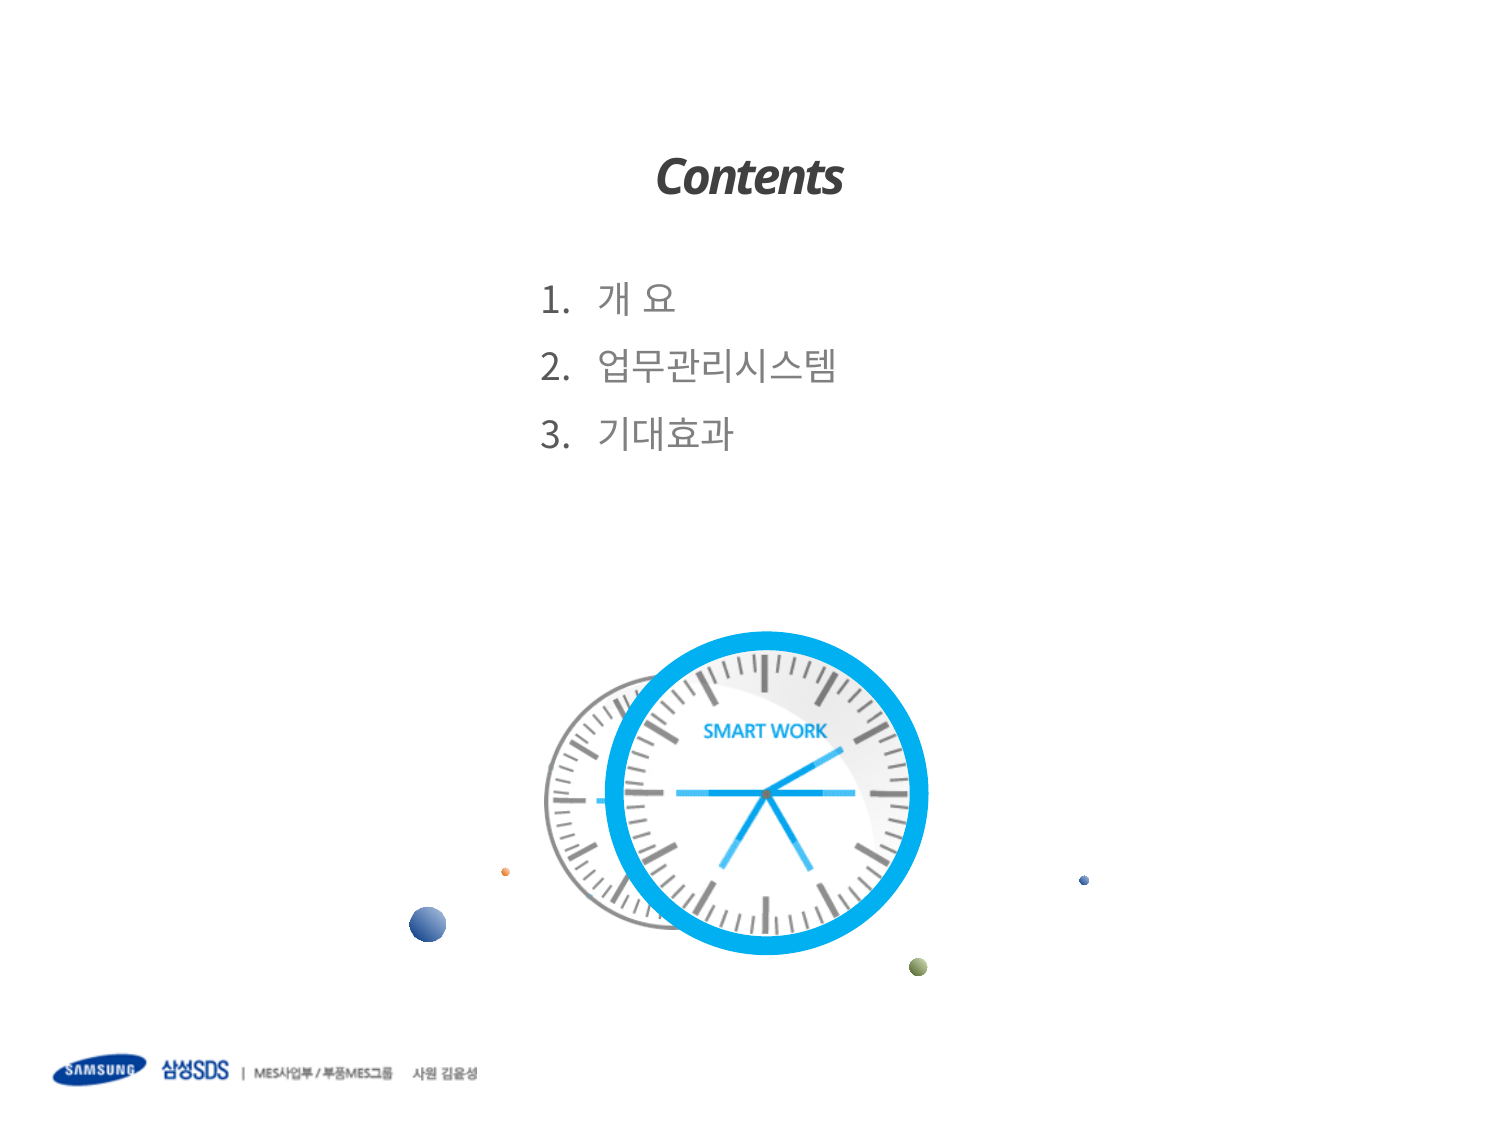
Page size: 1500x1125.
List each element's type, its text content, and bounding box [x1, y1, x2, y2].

text_box [1077, 873, 1091, 887]
text_box [499, 865, 512, 878]
text_box 개 요 업무관리시스템 기대효과 [526, 245, 854, 463]
text_box Contents [639, 137, 861, 212]
text_box [407, 904, 448, 944]
text_box [907, 956, 930, 978]
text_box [544, 640, 920, 947]
picture [41, 1050, 477, 1091]
